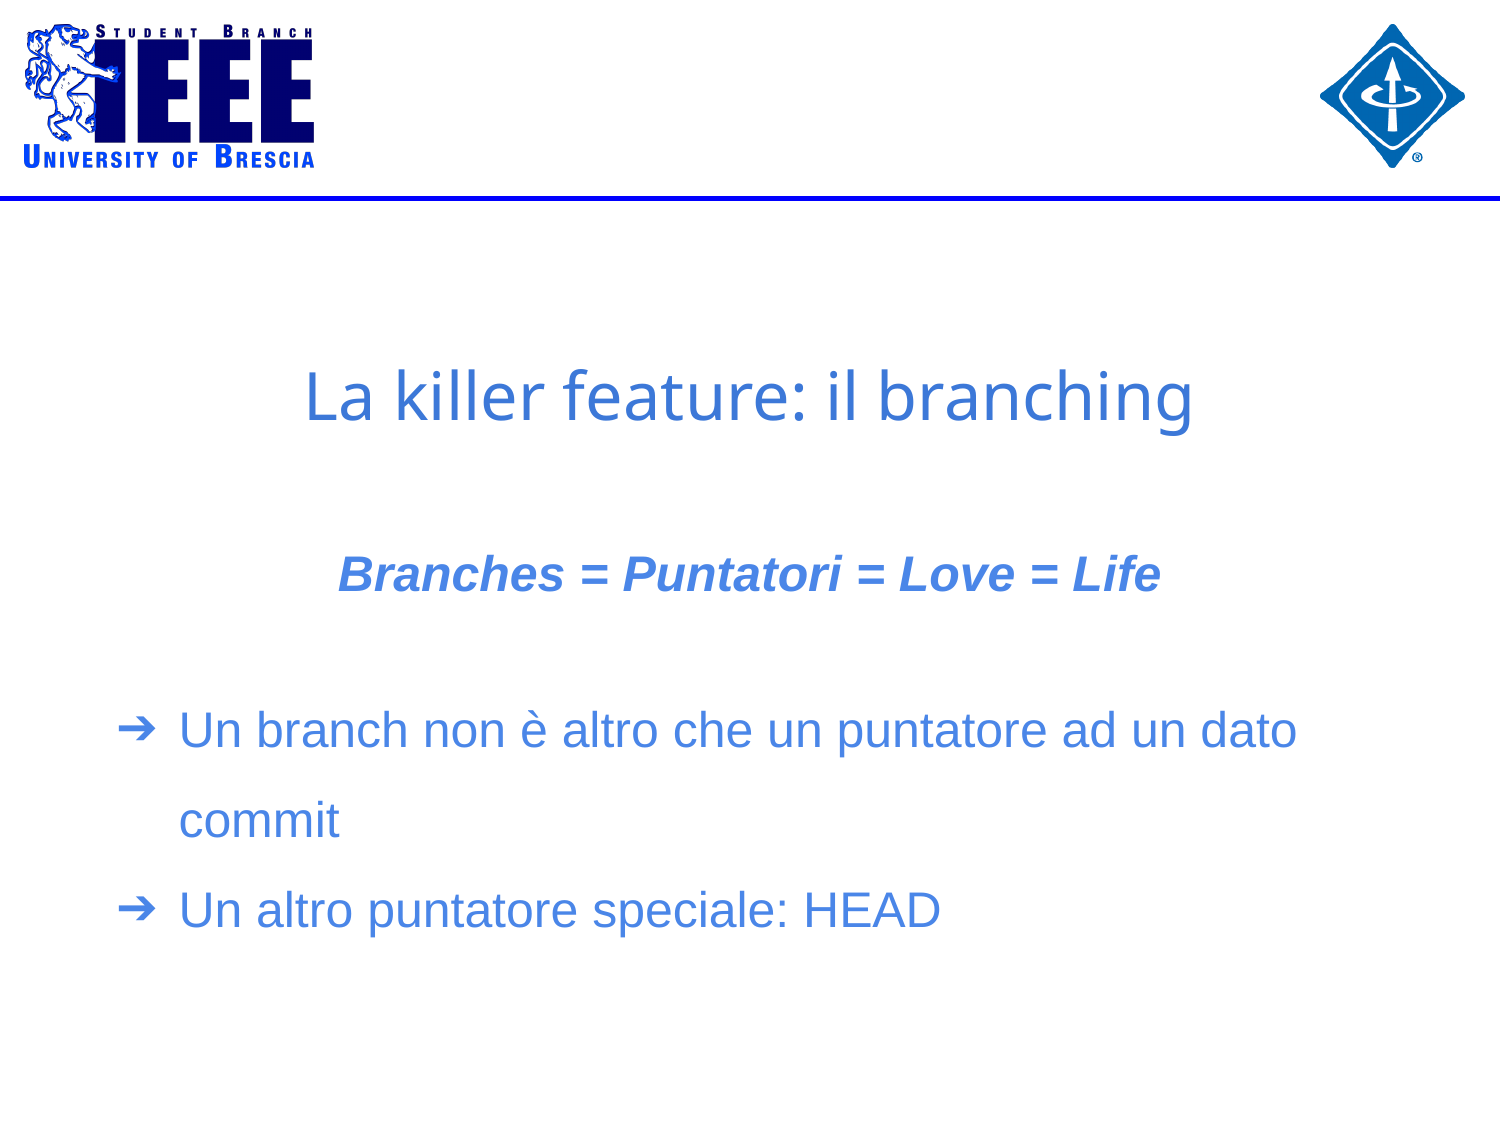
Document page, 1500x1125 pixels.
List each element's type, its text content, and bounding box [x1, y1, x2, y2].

text_box La killer feature: il branching [88, 338, 1412, 458]
text_box Branches = Puntatori = Love = Life [133, 495, 1366, 611]
text_box Un branch non è altro che un puntatore ad un dato commit Un altro puntatore speciale: HEAD [88, 652, 1366, 976]
picture [24, 24, 315, 168]
picture [1320, 24, 1465, 168]
